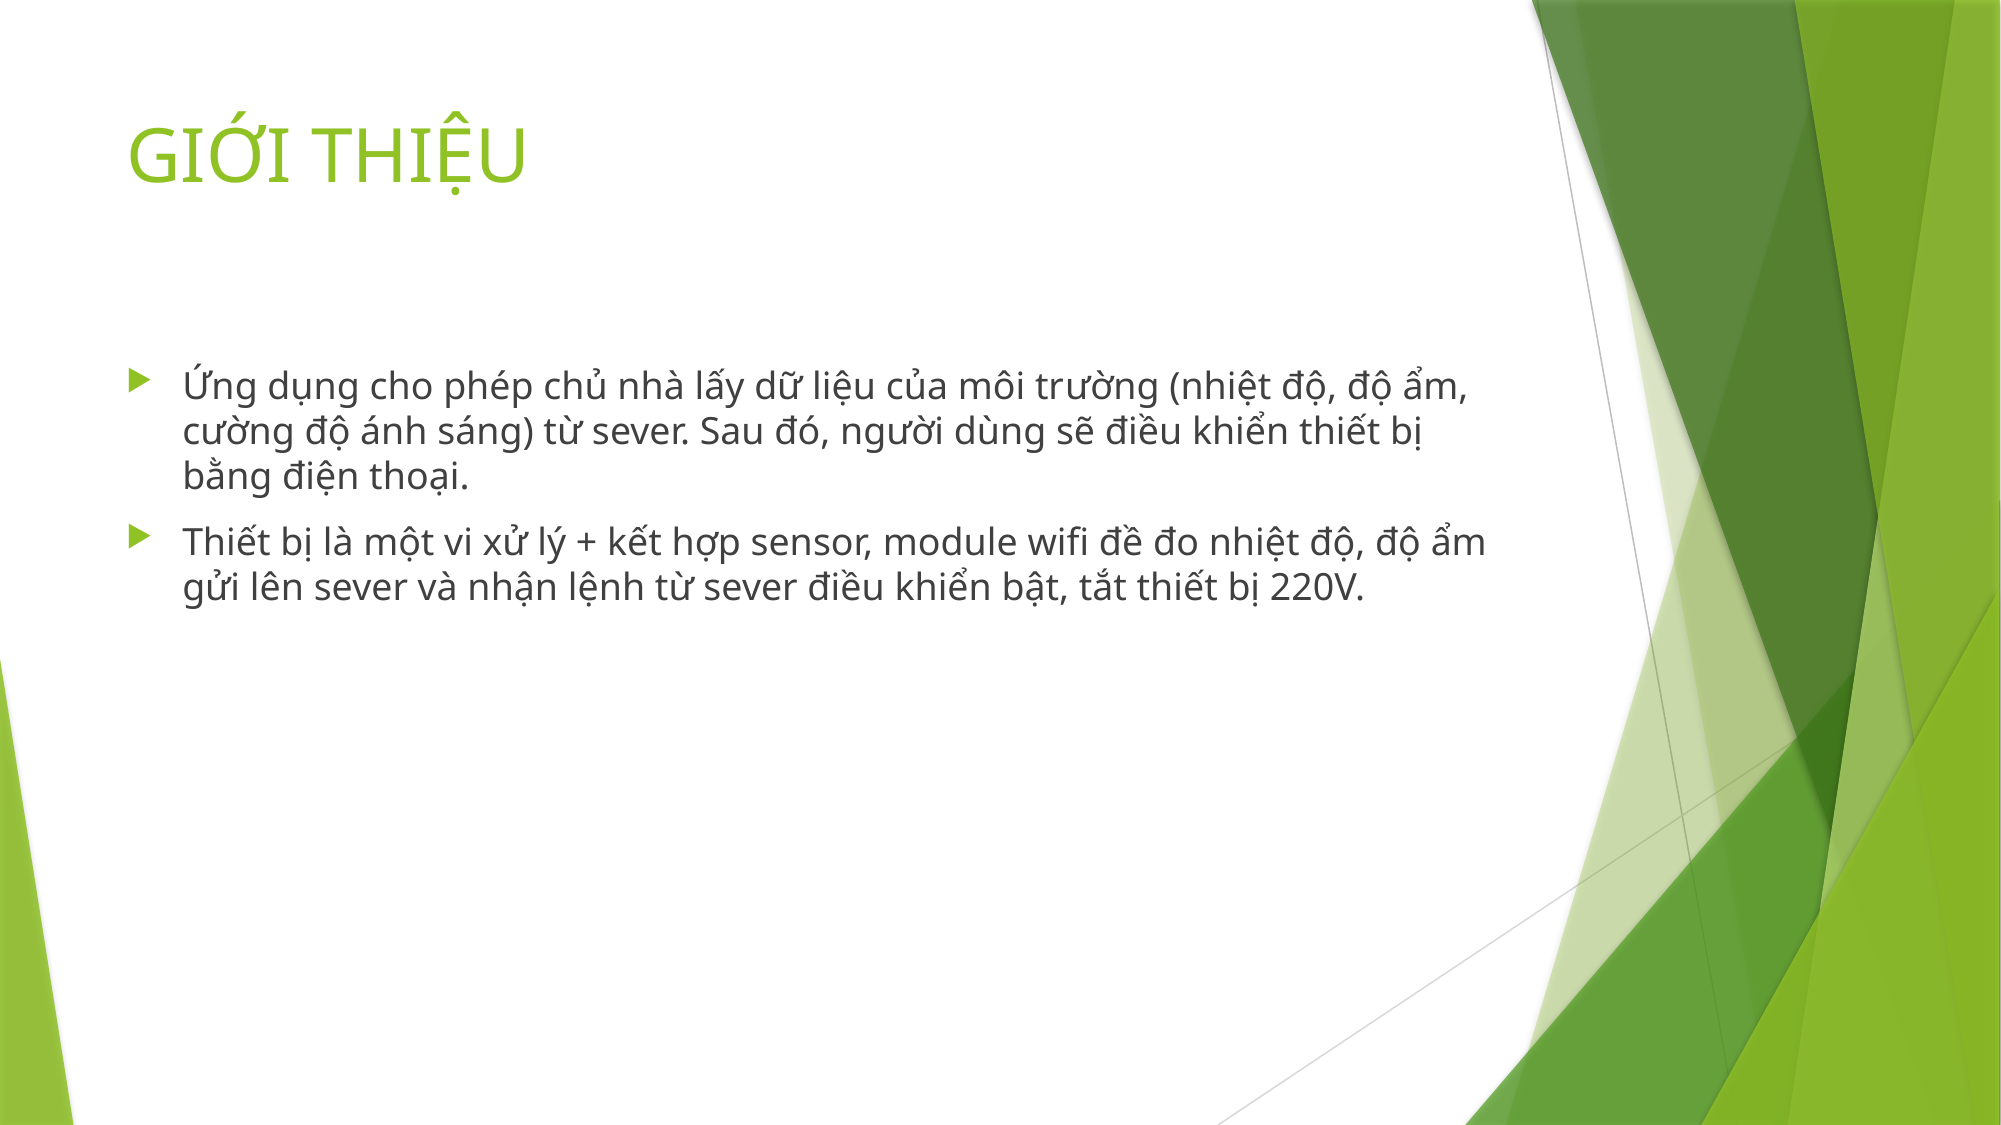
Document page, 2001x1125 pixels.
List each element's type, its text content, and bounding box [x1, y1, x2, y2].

title GIỚI THIỆU [111, 99, 1522, 317]
list Ứng dụng cho phép chủ nhà lấy dữ liệu của môi trường (nhiệt độ, độ ẩm, cường độ ánh sáng) từ sever. Sau đó, người dùng sẽ điều khiển thiết bị bằng điện thoại. Thiết bị là một vi xử lý + kết hợp sensor, module wifi đề đo nhiệt độ, độ ẩm gửi lên sever và nhận lệnh từ sever điều khiển bật, tắt thiết bị 220V. [111, 354, 1522, 992]
